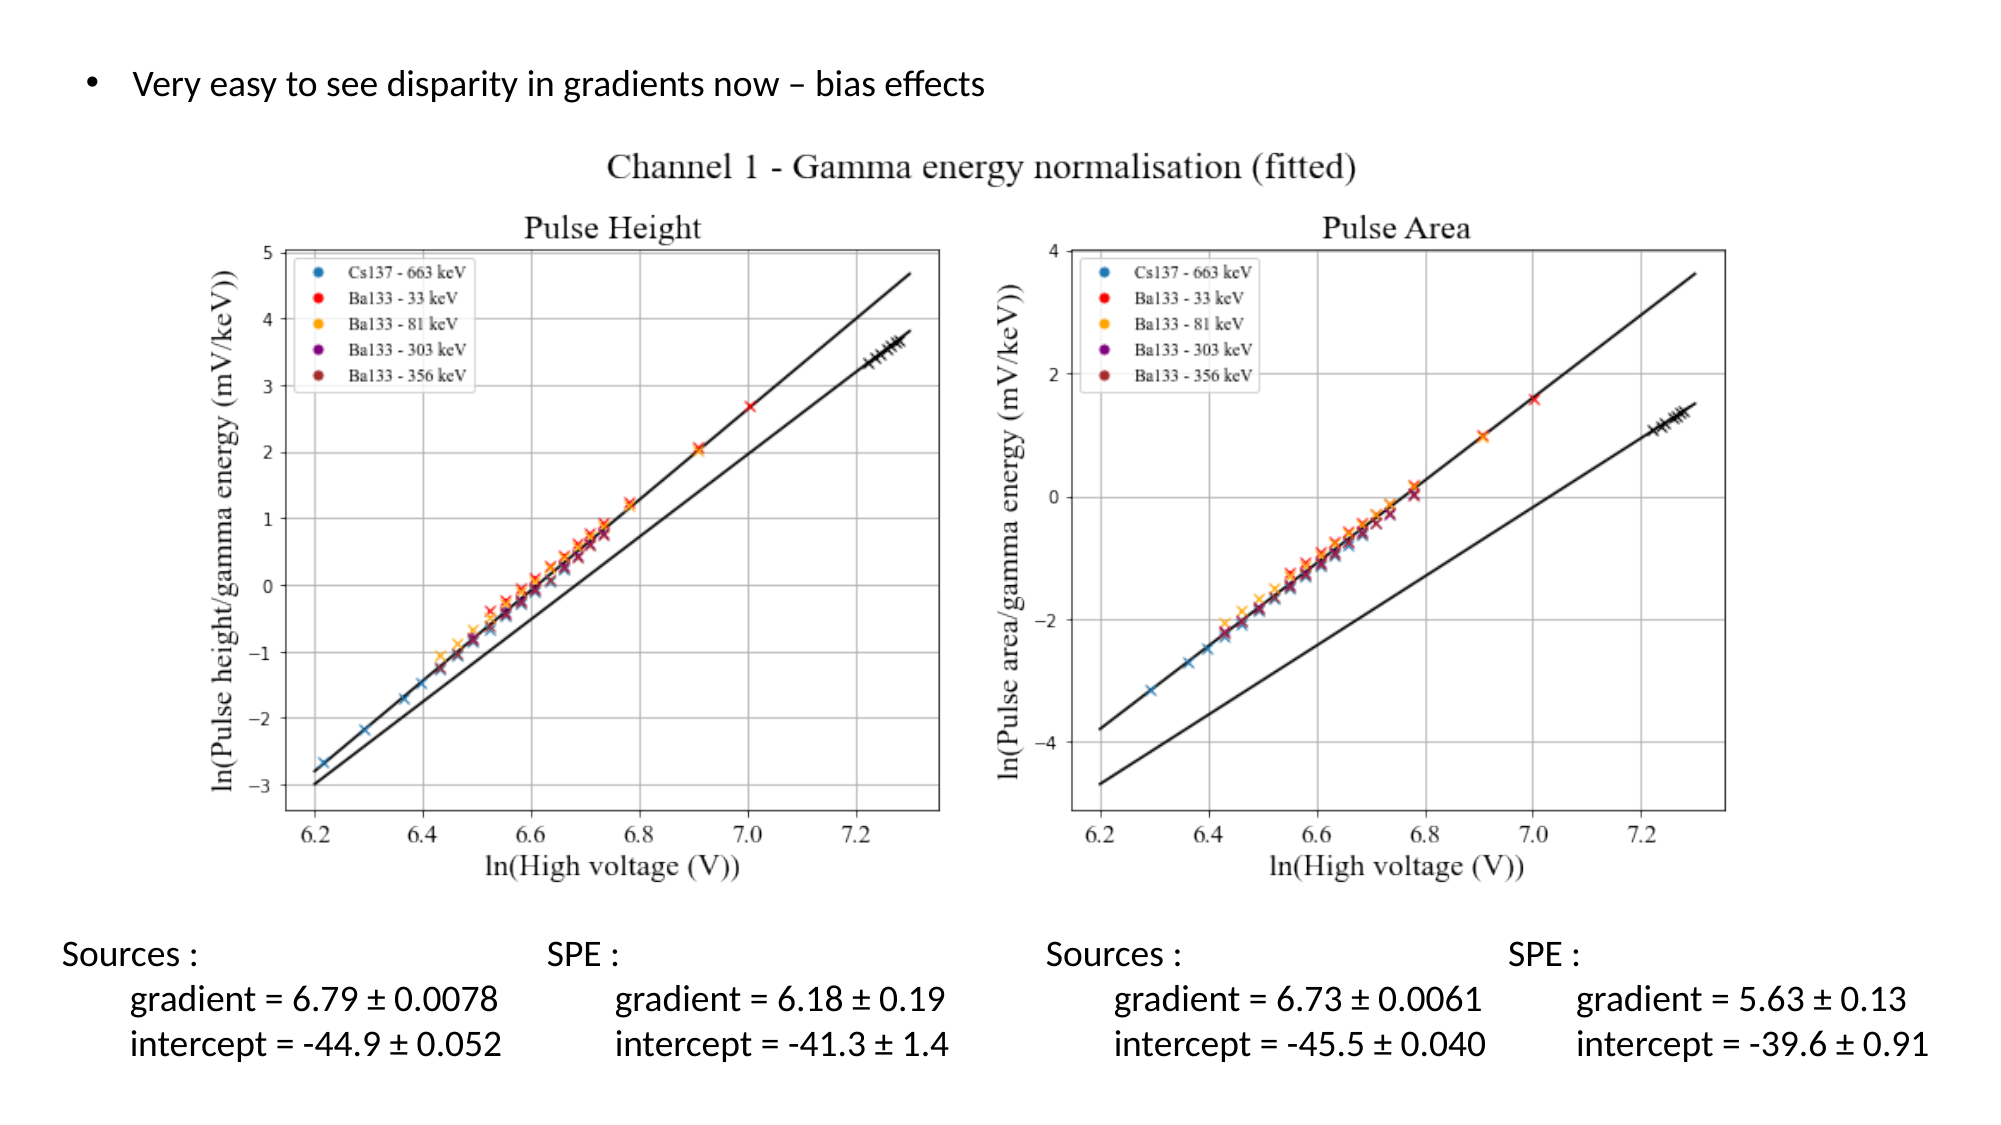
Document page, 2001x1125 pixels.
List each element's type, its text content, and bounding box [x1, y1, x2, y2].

text_box Very easy to see disparity in gradients now – bias effects [71, 51, 1867, 112]
text_box Sources : gradient = 6.73 ± 0.0061 intercept = -45.5 ± 0.040 [1030, 921, 1493, 1072]
picture [201, 141, 1737, 893]
text_box SPE : gradient = 6.18 ± 0.19 intercept = -41.3 ± 1.4 [532, 921, 969, 1072]
text_box SPE : gradient = 5.63 ± 0.13 intercept = -39.6 ± 0.91 [1493, 921, 1977, 1072]
text_box Sources : gradient = 6.79 ± 0.0078 intercept = -44.9 ± 0.052 [47, 921, 532, 1072]
